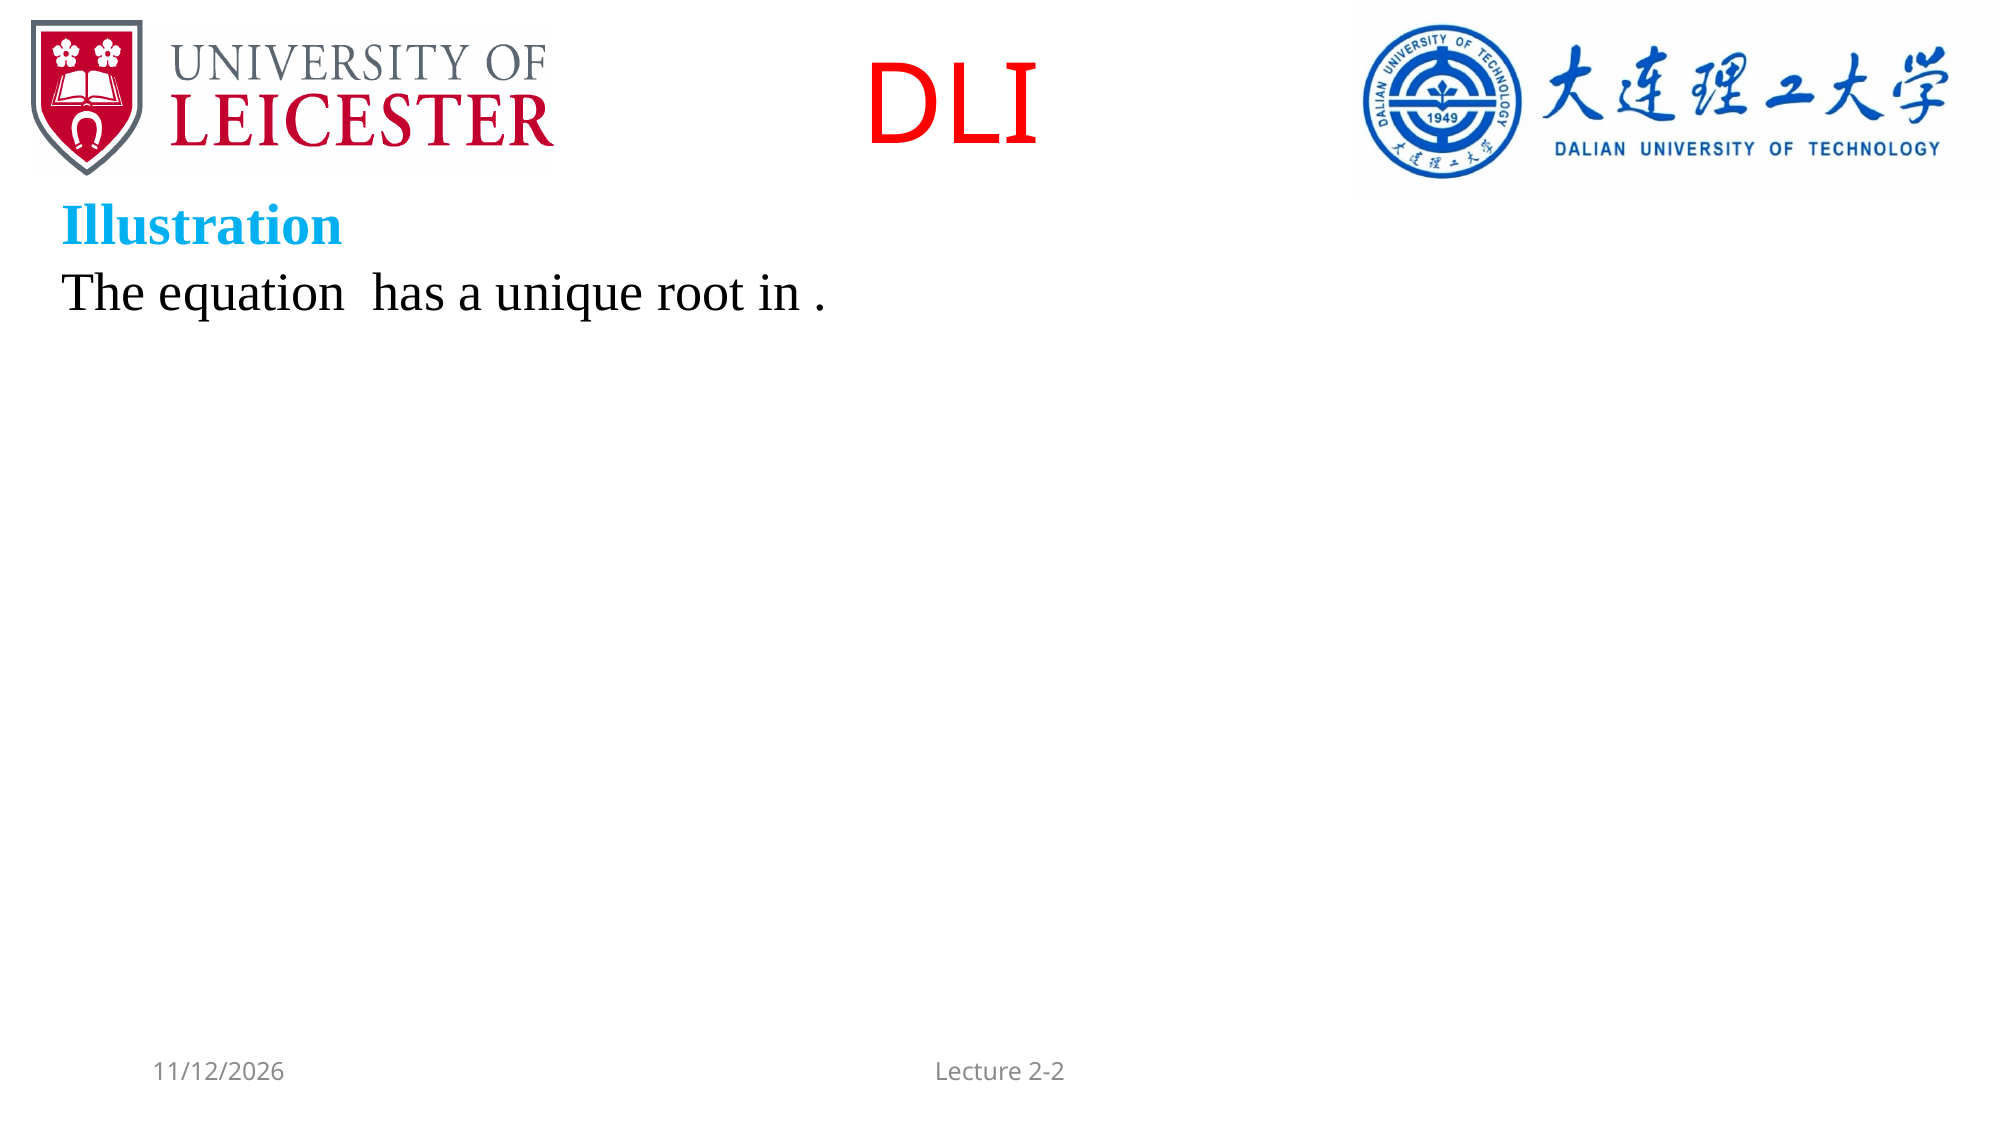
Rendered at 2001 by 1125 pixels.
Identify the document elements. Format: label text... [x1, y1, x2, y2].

picture [31, 20, 554, 176]
footer Lecture 2-2 [662, 1042, 1338, 1103]
picture [1353, 0, 2000, 197]
text_box DLI [554, 23, 1353, 174]
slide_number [137, 1042, 588, 1103]
